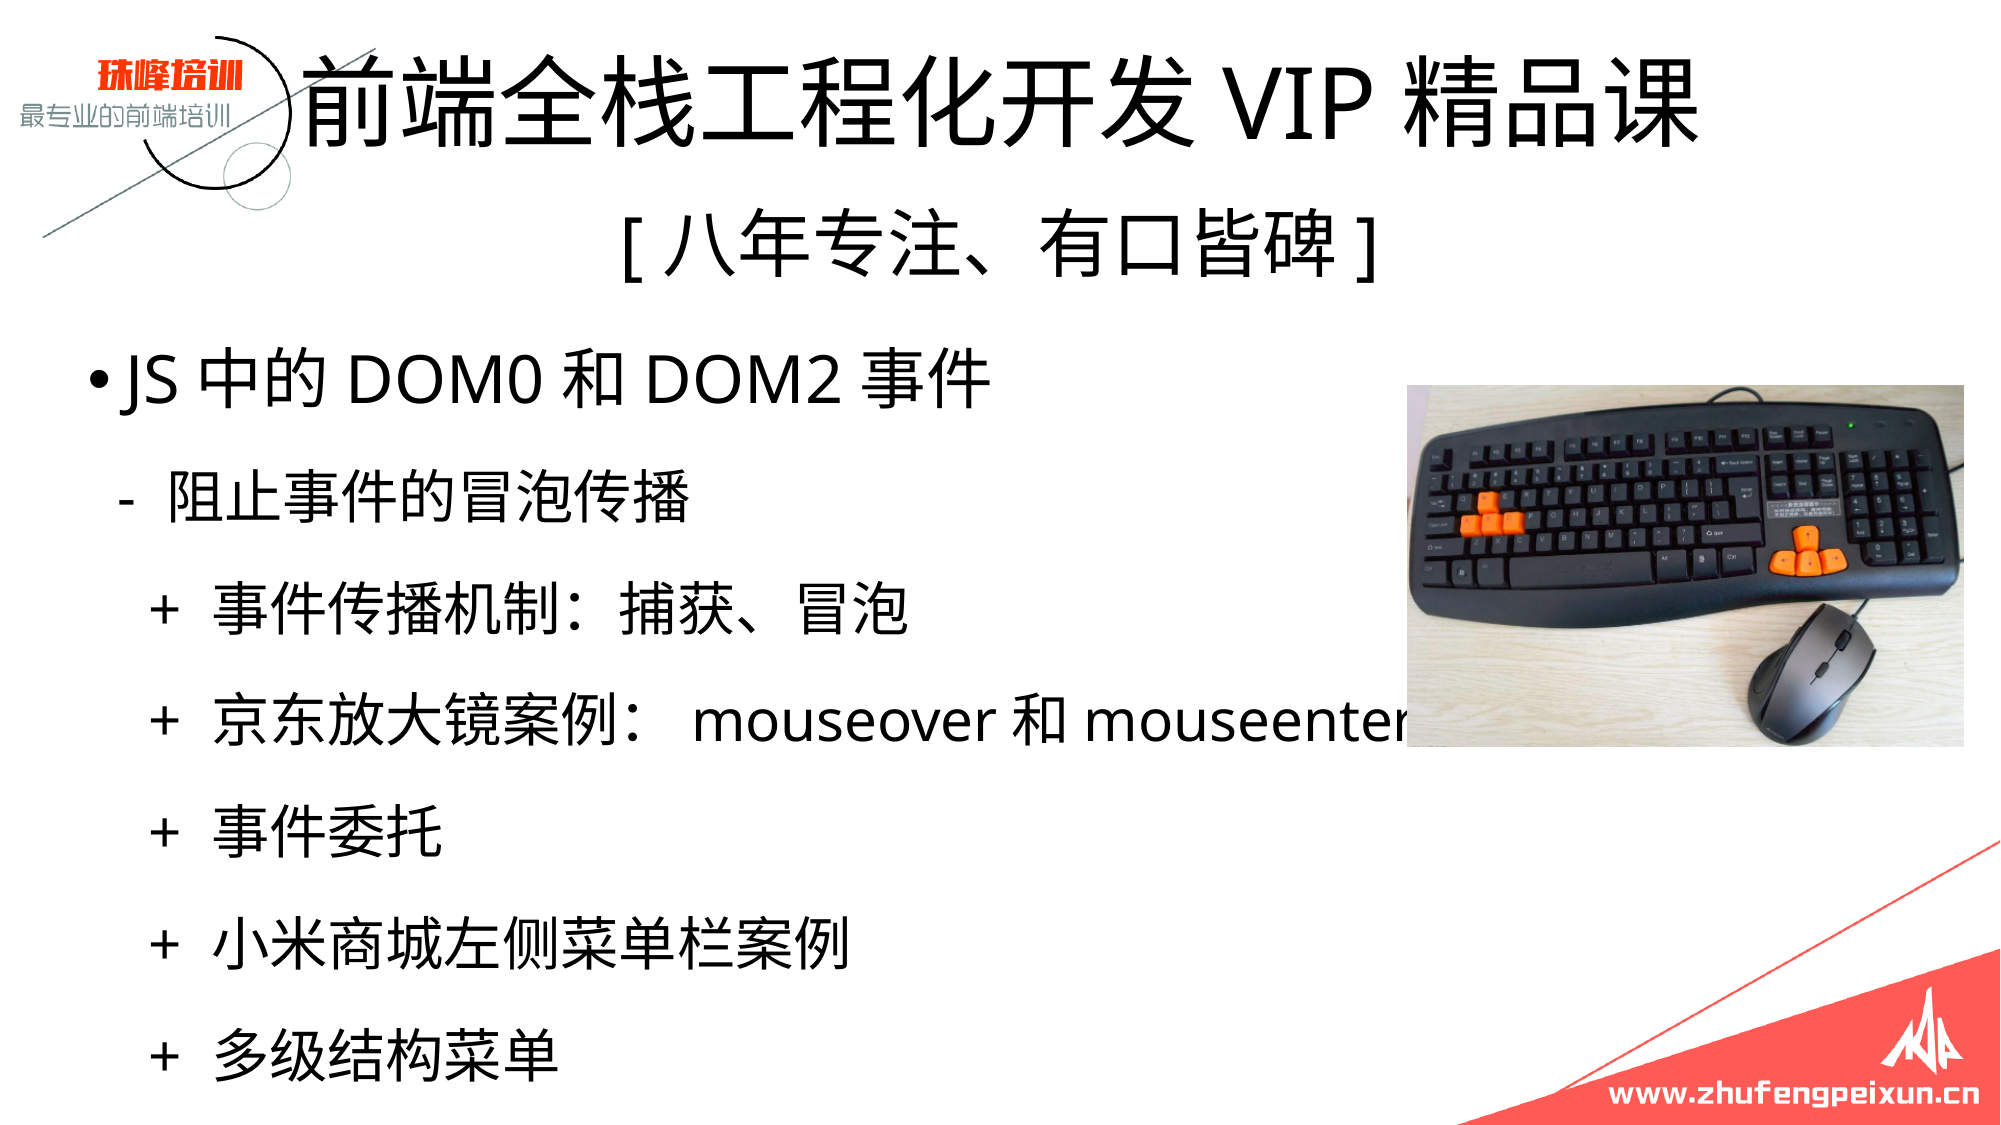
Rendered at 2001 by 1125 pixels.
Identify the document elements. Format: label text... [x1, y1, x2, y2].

list JS中的DOM0和DOM2事件 - 阻止事件的冒泡传播 + 事件传播机制：捕获、冒泡 + 京东放大镜案例：mouseover和mouseenter + 事件委托 + 小米商城左侧菜单栏案例 + 多级结构菜单 [72, 338, 1473, 1094]
text_box [八年专注、有口皆碑] [604, 188, 1395, 384]
picture [1407, 385, 1964, 747]
title 前端全栈工程化开发VIP精品课 [137, 46, 1863, 224]
picture [18, 36, 376, 238]
picture [1437, 796, 2001, 1125]
